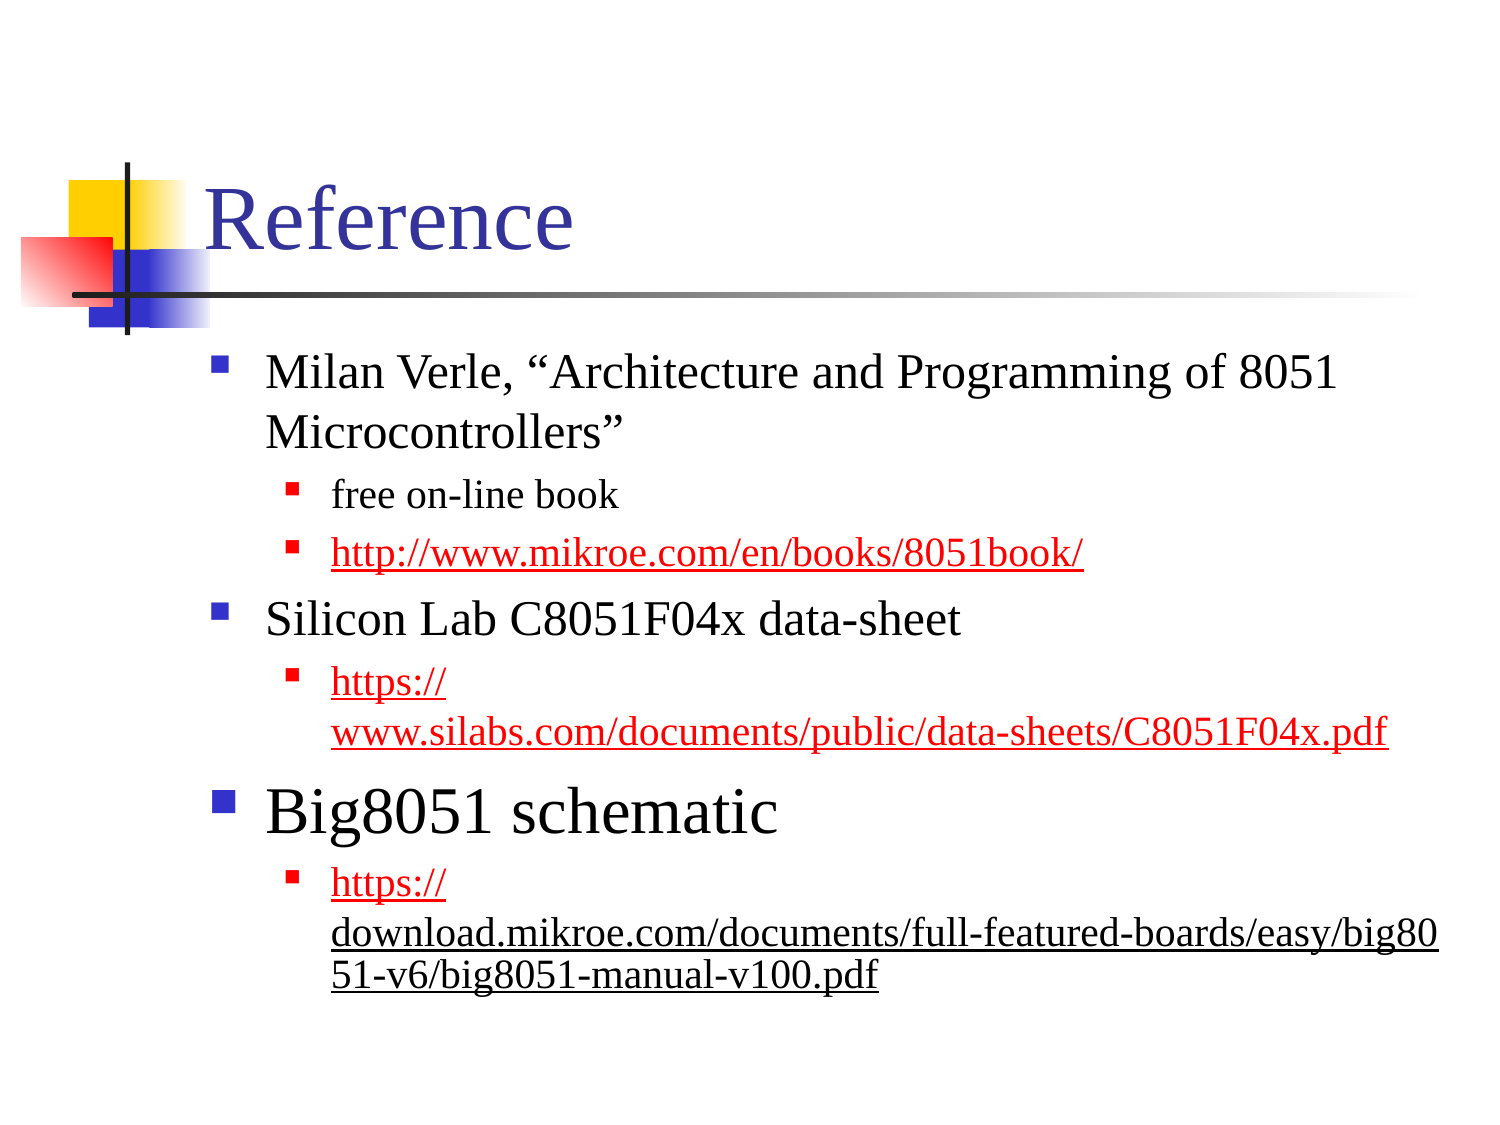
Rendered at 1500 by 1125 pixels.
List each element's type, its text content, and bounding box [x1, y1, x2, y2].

title Reference [188, 35, 1468, 275]
list Milan Verle, “Architecture and Programming of 8051 Microcontrollers” free on-line book http://www.mikroe.com/en/books/8051book/ Silicon Lab C8051F04x data-sheet https://www.silabs.com/documents/public/data-sheets/C8051F04x.pdf Big8051 schematic https://download.mikroe.com/documents/full-featured-boards/easy/big8051-v6/big8051-manual-v100.pdf [193, 331, 1469, 1006]
